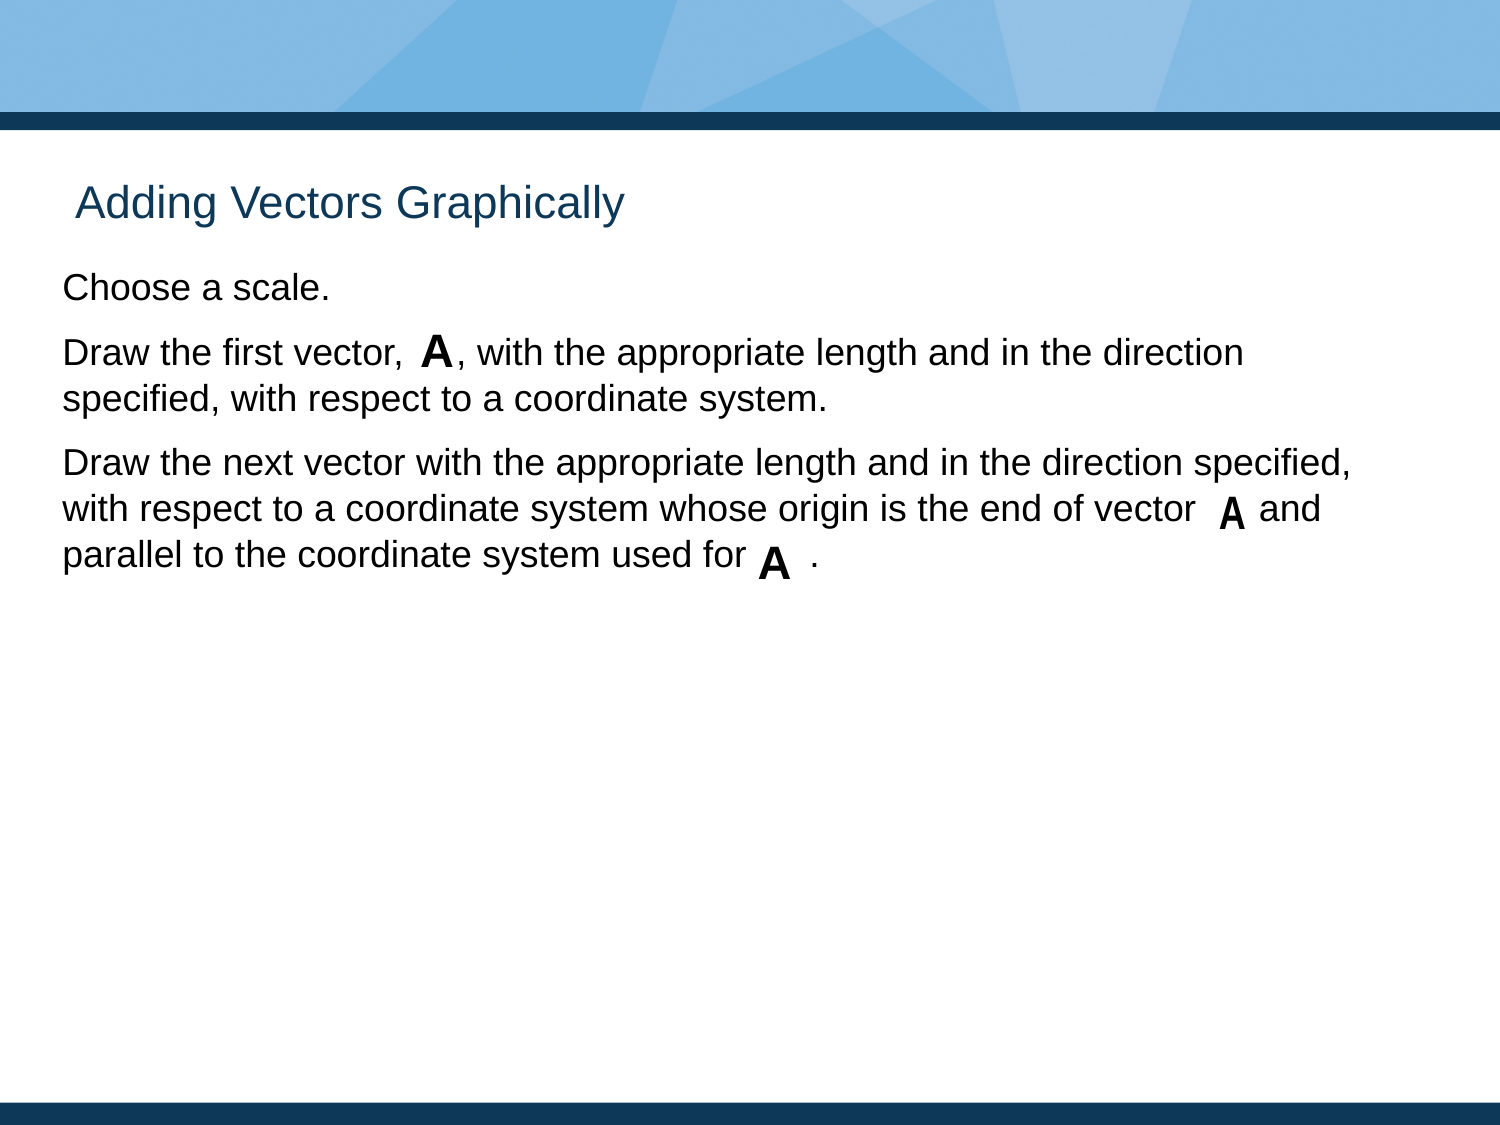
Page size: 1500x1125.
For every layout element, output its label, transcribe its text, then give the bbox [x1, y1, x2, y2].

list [1212, 474, 1254, 538]
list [412, 312, 464, 376]
list Choose a scale. Draw the first vector, , with the appropriate length and in the direction specified, with respect to a coordinate system. Draw the next vector with the appropriate length and in the direction specified, with respect to a coordinate system whose origin is the end of vector and parallel to the coordinate system used for . [62, 262, 1413, 987]
picture [0, 0, 1500, 112]
title Adding Vectors Graphically [75, 149, 1425, 250]
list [749, 524, 801, 588]
